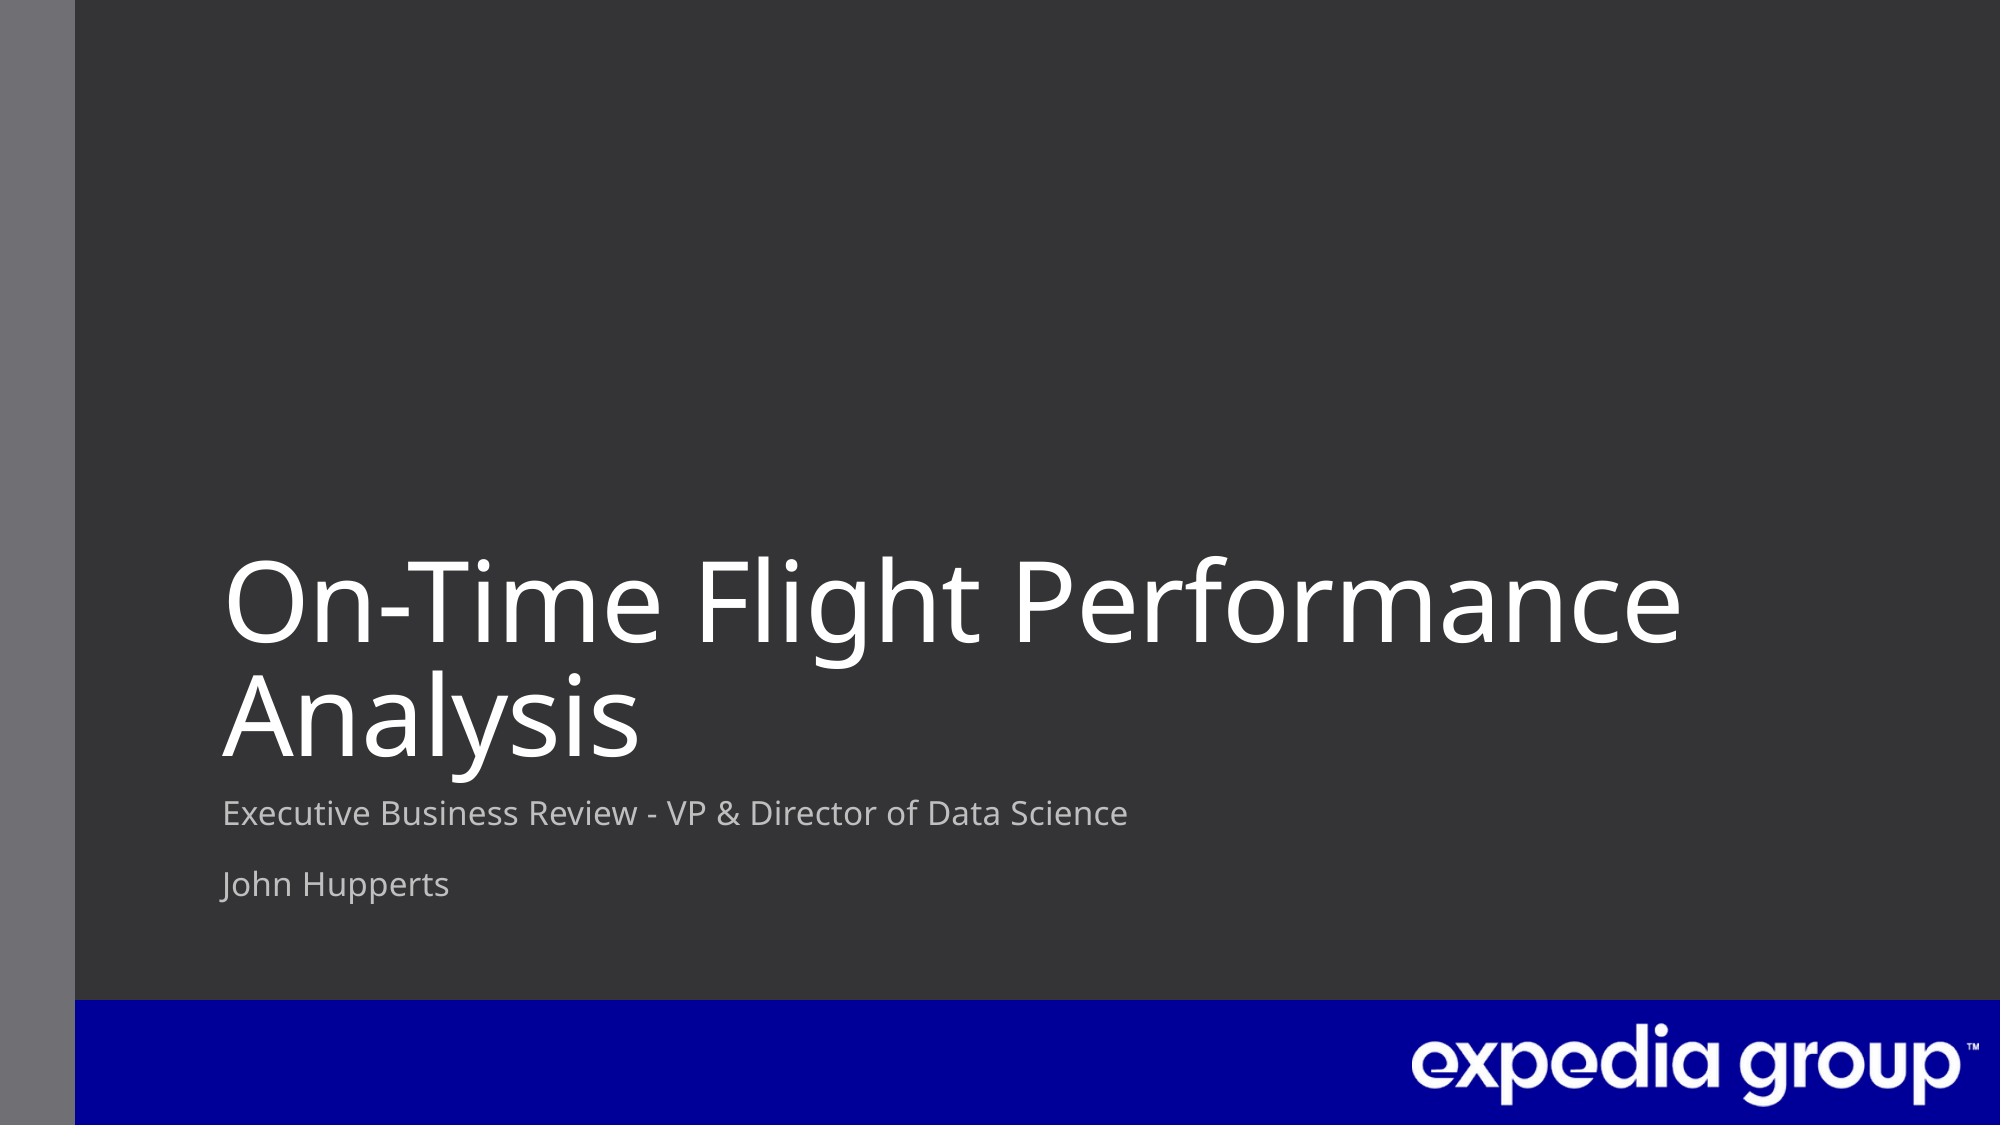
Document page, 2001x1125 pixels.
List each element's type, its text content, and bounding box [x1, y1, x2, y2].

title On-Time Flight Performance Analysis [206, 124, 1752, 788]
subtitle Executive Business Review - VP & Director of Data Science John Hupperts [206, 787, 1239, 963]
picture [75, 1000, 2000, 1125]
